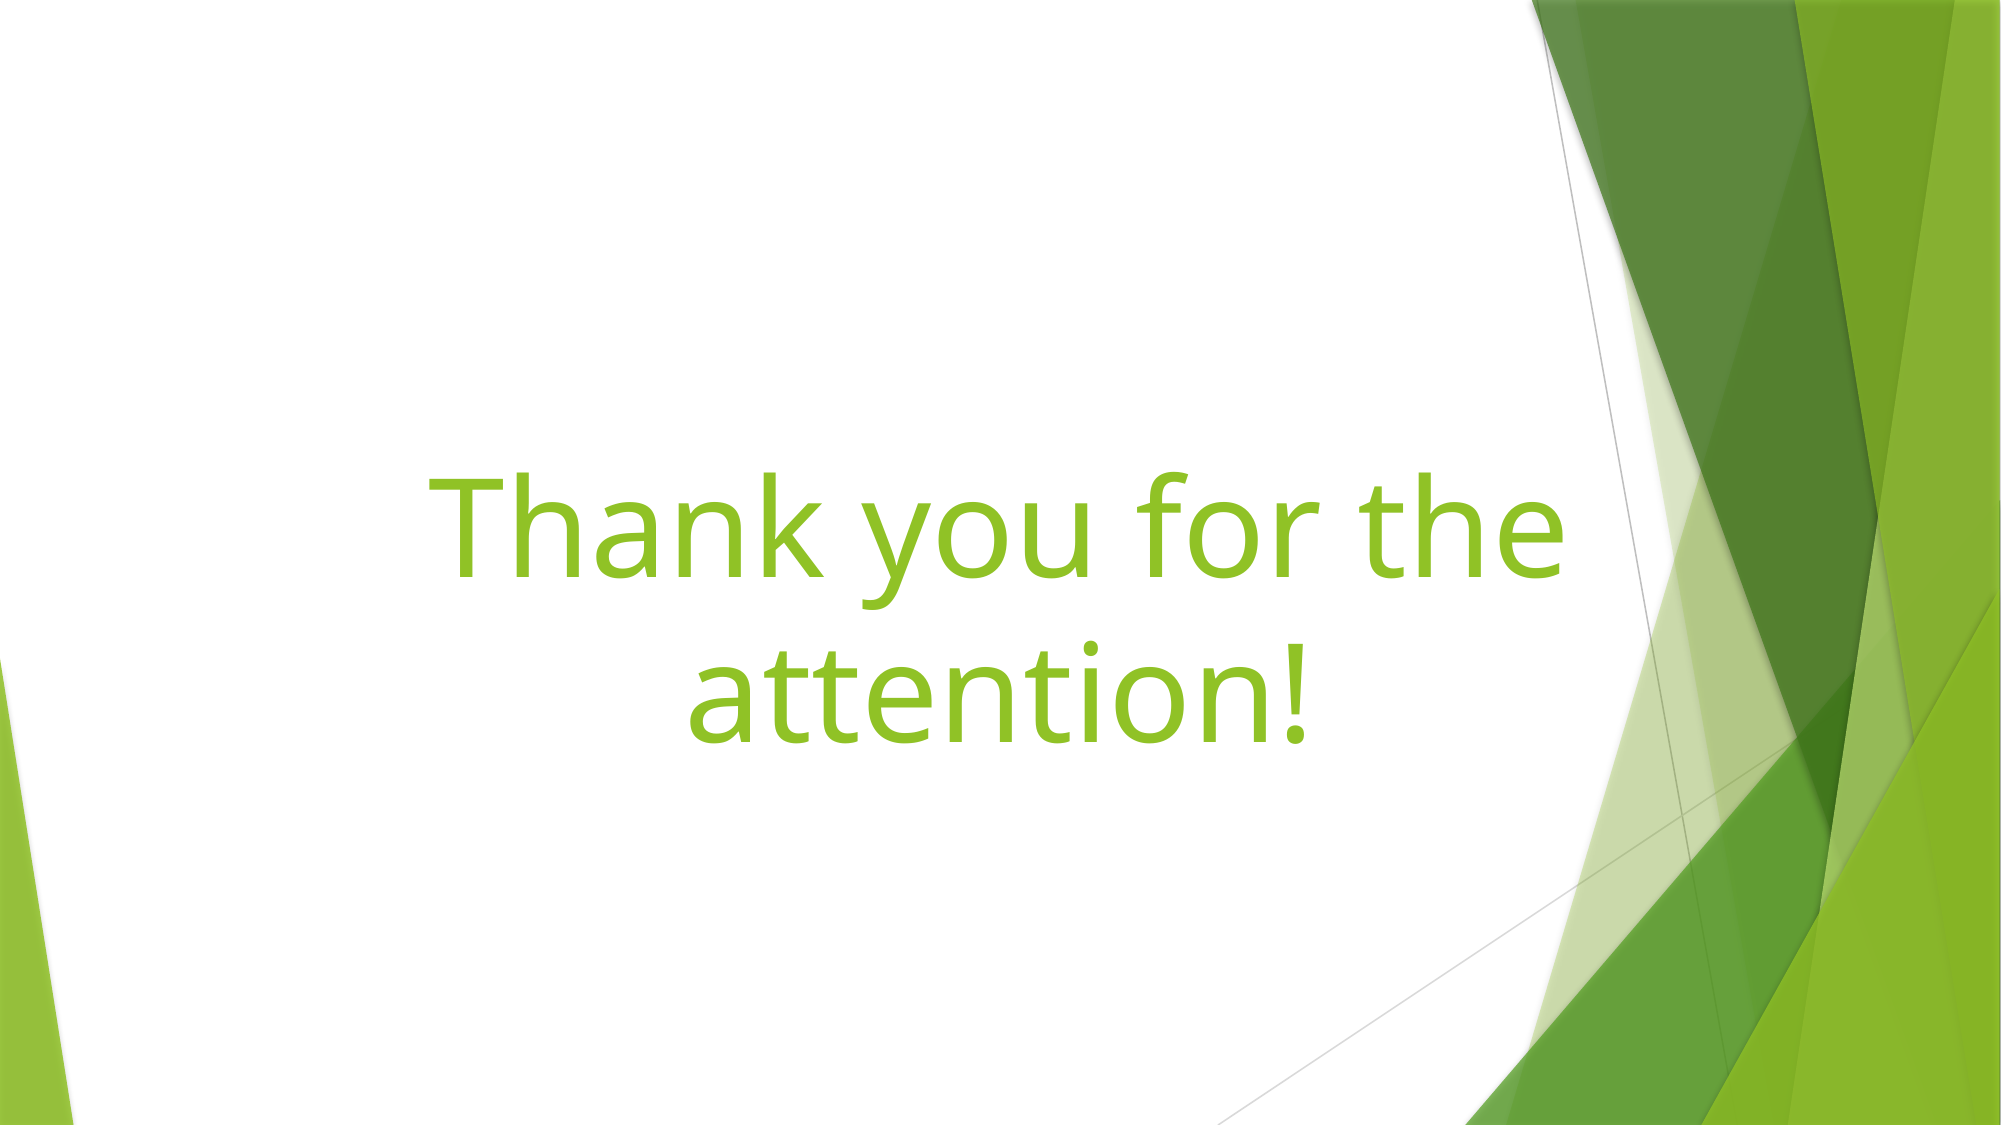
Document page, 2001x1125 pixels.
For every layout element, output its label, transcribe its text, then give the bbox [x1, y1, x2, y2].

title Thank you for the attention! [351, 367, 1649, 778]
